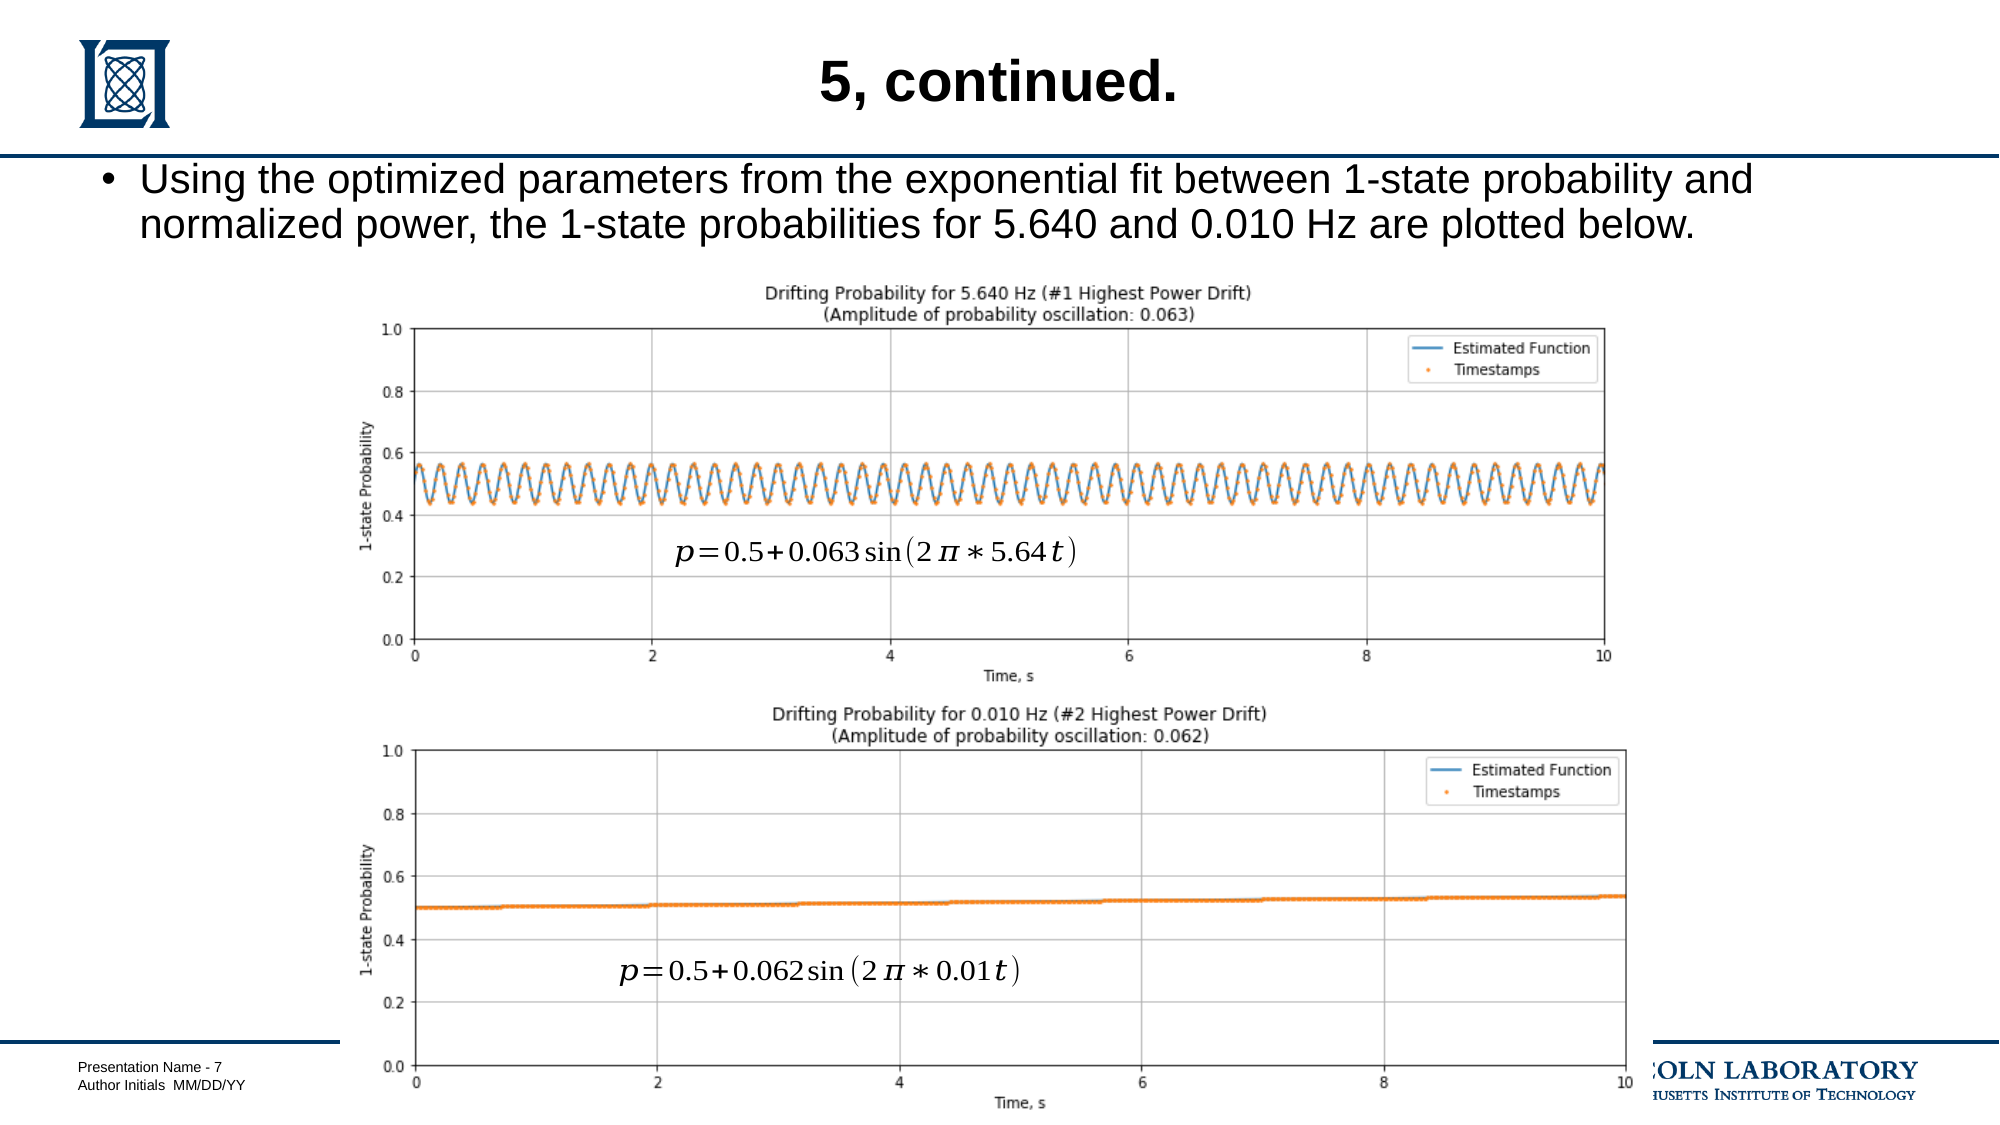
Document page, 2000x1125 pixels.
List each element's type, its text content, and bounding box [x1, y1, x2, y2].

title 5, continued. [205, 16, 1794, 151]
picture [340, 284, 1918, 1124]
picture [79, 40, 170, 128]
list Using the optimized parameters from the exponential fit between 1-state probability and normalized power, the 1-state probabilities for 5.640 and 0.010 Hz are plotted below. [86, 150, 1878, 944]
